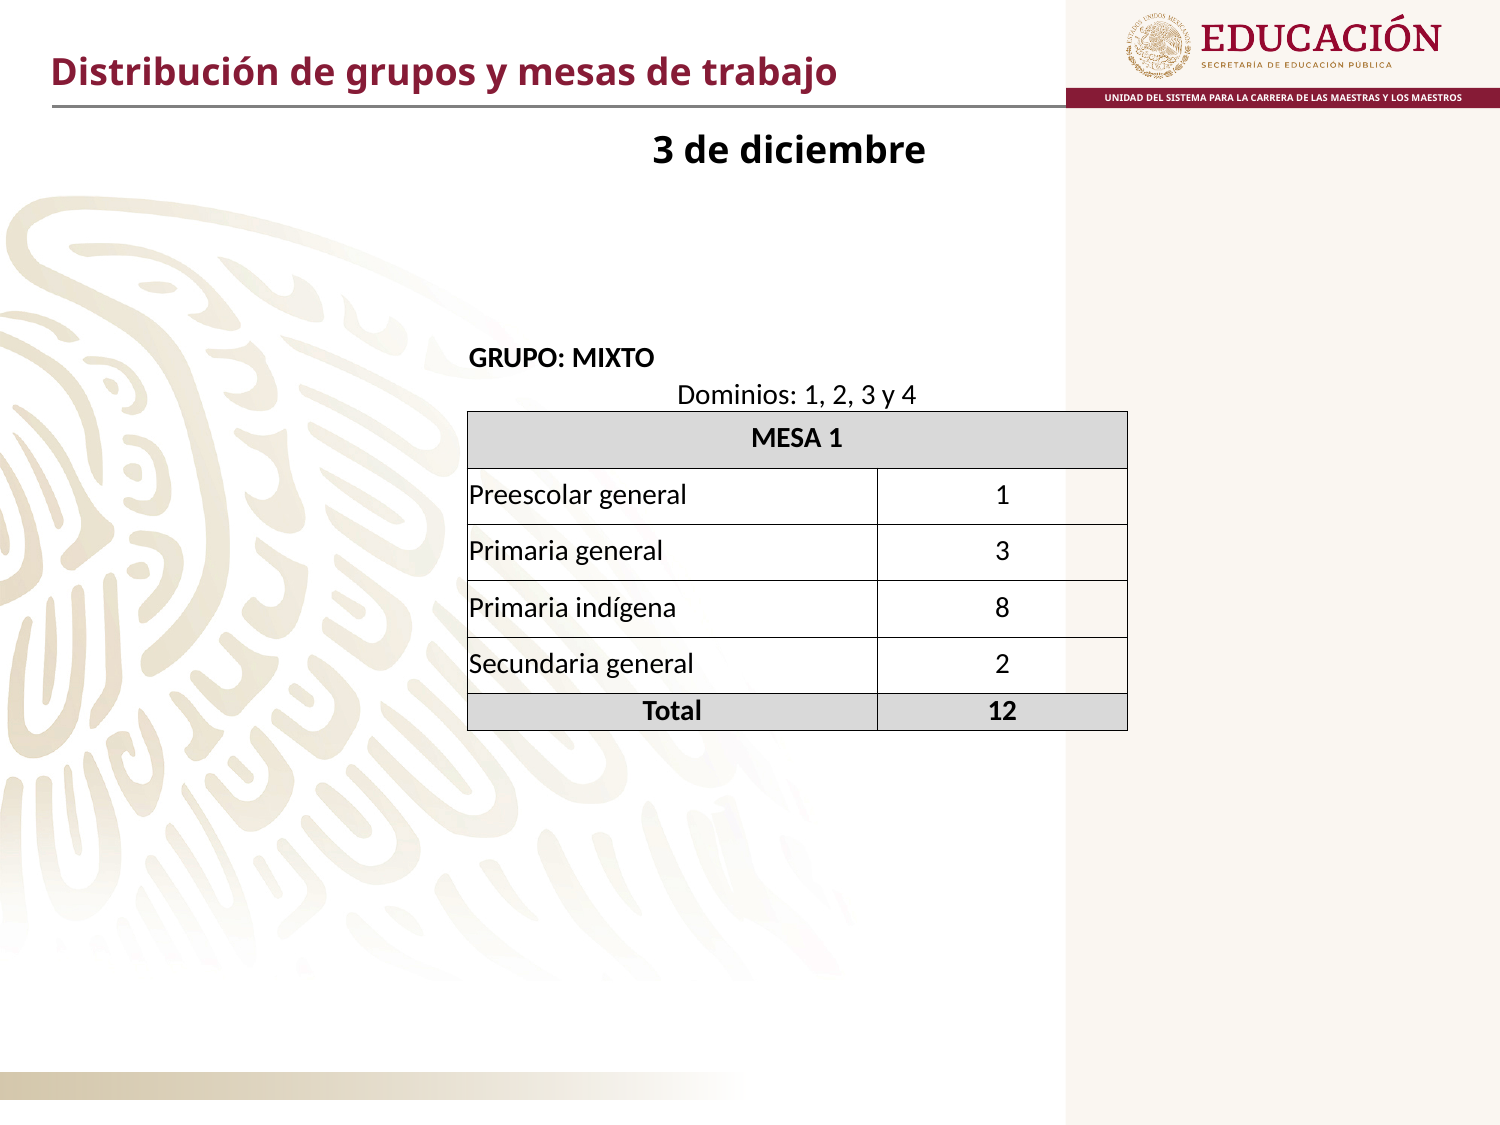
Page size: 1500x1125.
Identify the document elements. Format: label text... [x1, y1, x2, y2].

text_box Distribución de grupos y mesas de trabajo [35, 40, 1066, 191]
table_cell 12 [878, 694, 1127, 730]
picture [1126, 13, 1442, 79]
table_cell 1 [878, 469, 1127, 524]
table_cell Preescolar general [468, 469, 877, 524]
table_cell Primaria general [468, 525, 877, 580]
table_header GRUPO: MIXTO [467, 311, 1127, 375]
table_cell MESA 1 [468, 412, 1127, 468]
picture [0, 183, 887, 1046]
text_box 3 de diciembre [452, 118, 1128, 179]
table_cell 2 [878, 638, 1127, 693]
table_cell 3 [878, 525, 1127, 580]
table_cell Total [468, 694, 877, 730]
table_cell Primaria indígena [468, 581, 877, 637]
table_cell 8 [878, 581, 1127, 637]
table_cell Dominios: 1, 2, 3 y 4 [467, 375, 1127, 411]
table_cell Secundaria general [468, 638, 877, 693]
